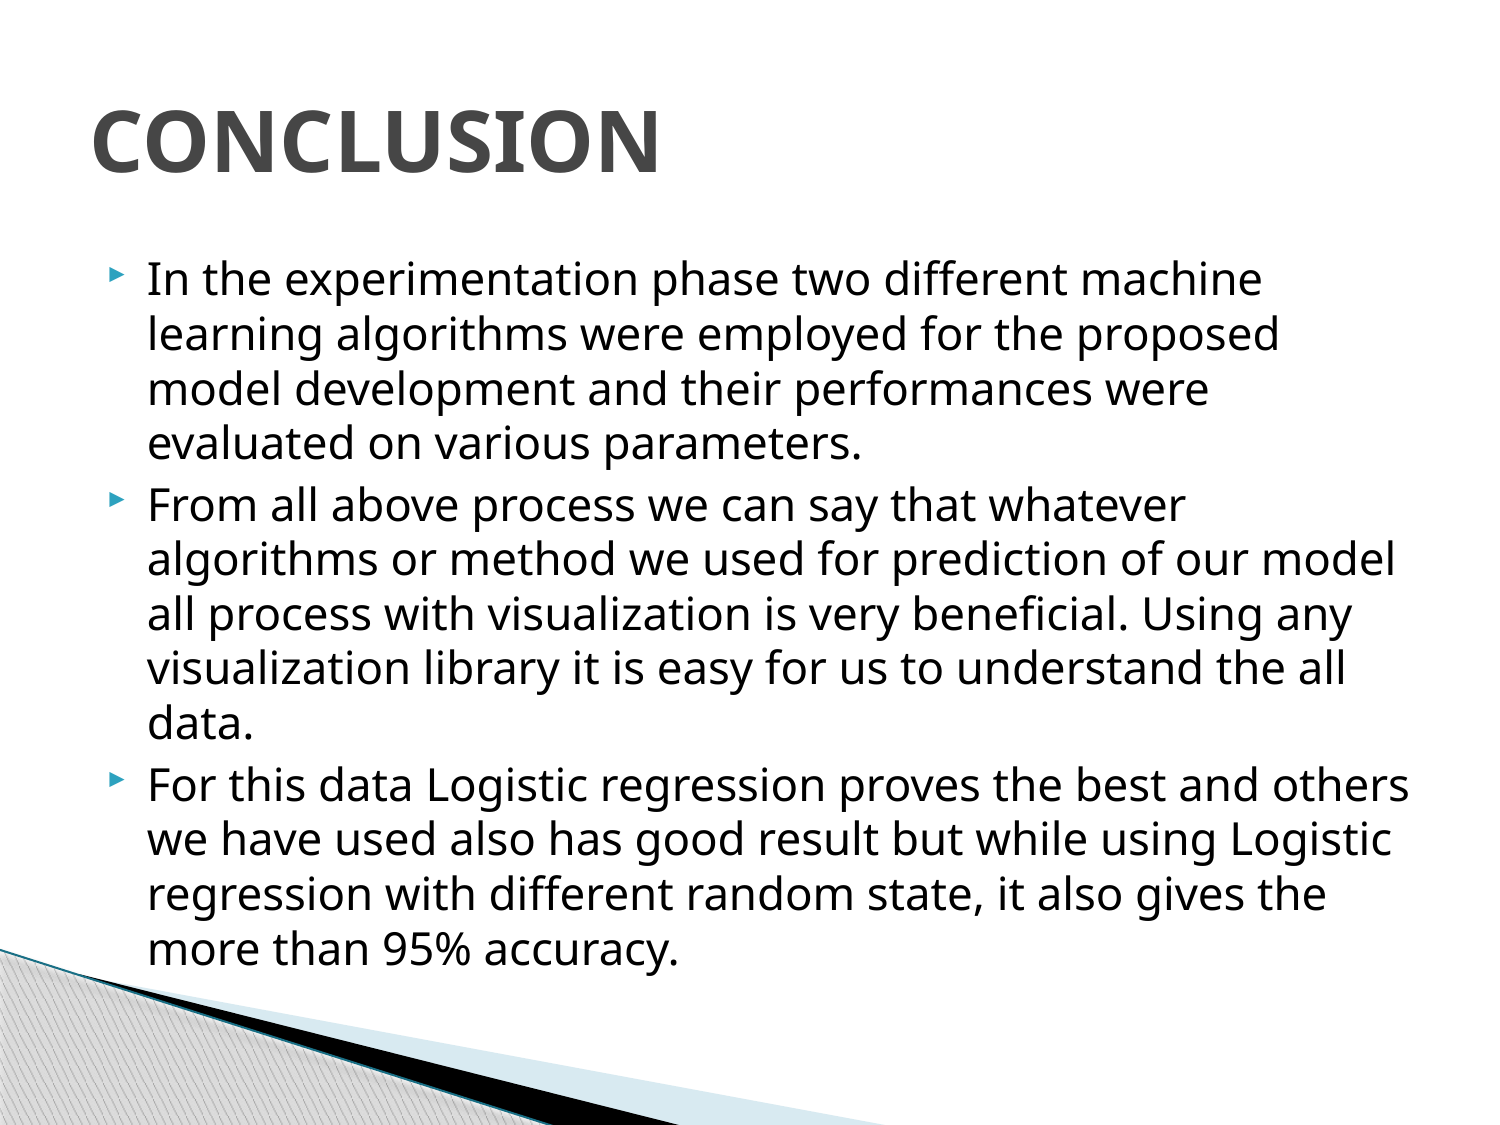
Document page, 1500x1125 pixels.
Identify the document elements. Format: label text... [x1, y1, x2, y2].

title CONCLUSION [75, 45, 1425, 233]
list In the experimentation phase two different machine learning algorithms were employed for the proposed model development and their performances were evaluated on various parameters. From all above process we can say that whatever algorithms or method we used for prediction of our model all process with visualization is very beneficial. Using any visualization library it is easy for us to understand the all data. For this data Logistic regression proves the best and others we have used also has good result but while using Logistic regression with different random state, it also gives the more than 95% accuracy. [75, 243, 1425, 986]
